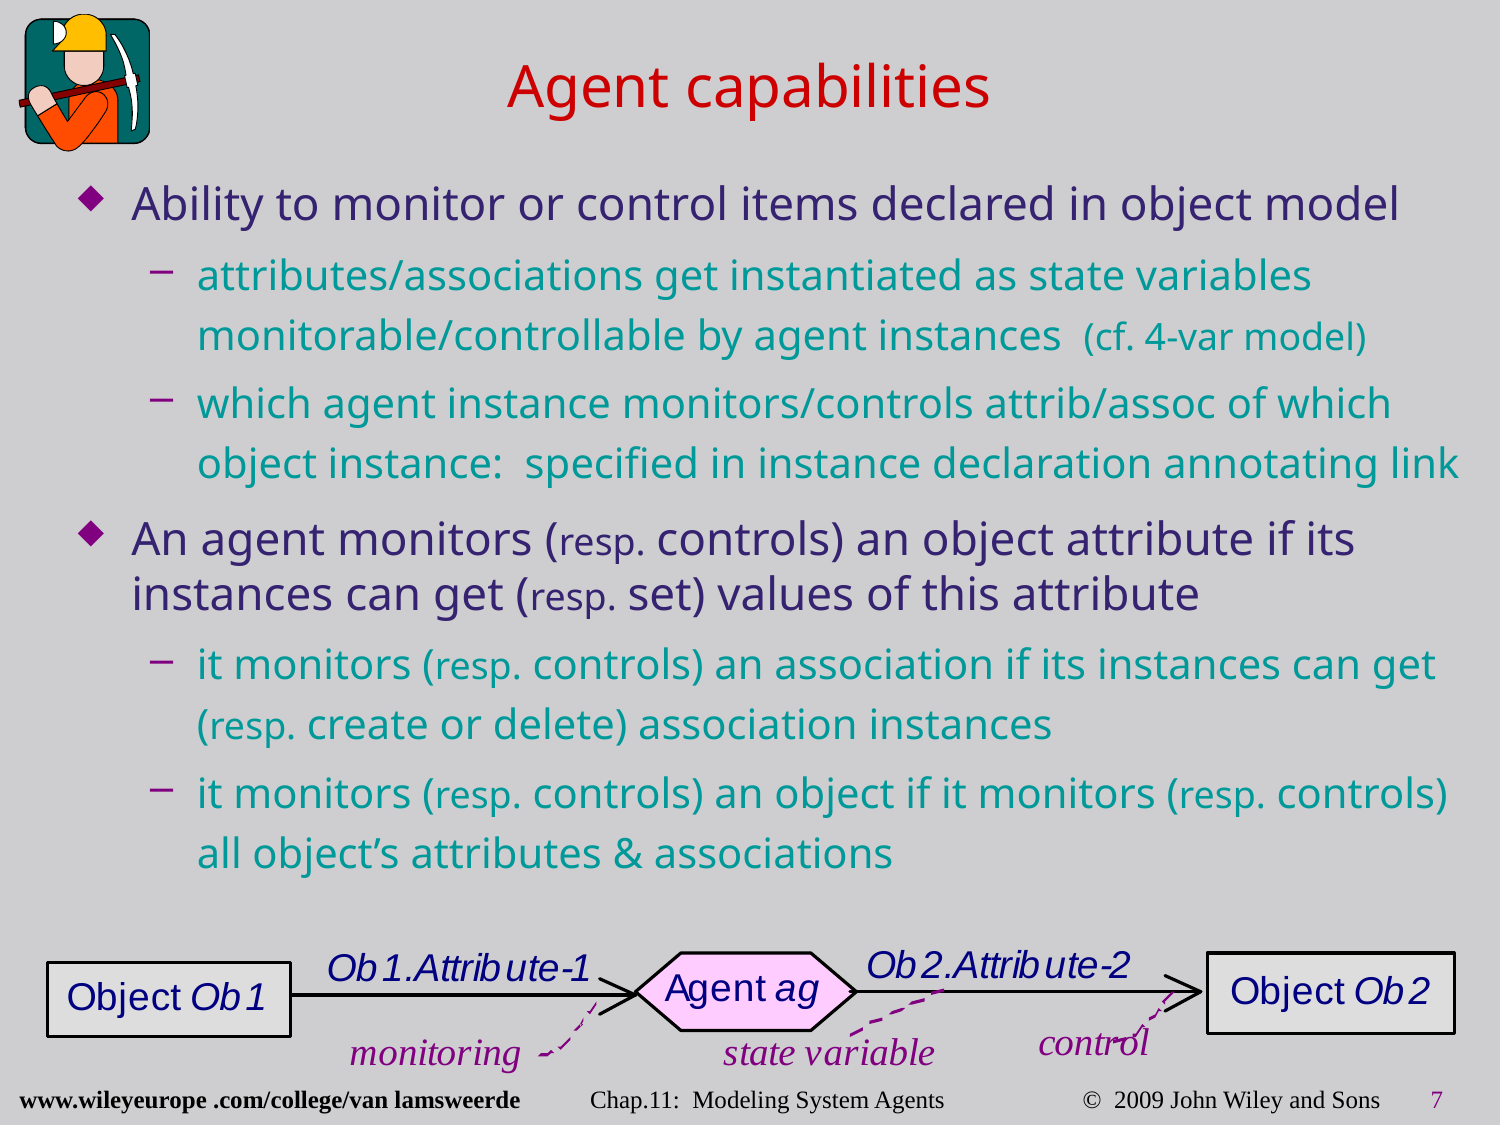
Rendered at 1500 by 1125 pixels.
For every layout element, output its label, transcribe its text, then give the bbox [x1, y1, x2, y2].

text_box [18, 13, 150, 156]
list Ability to monitor or control items declared in object model attributes/associations get instantiated as state variables monitorable/controllable by agent instances (cf. 4-var model) which agent instance monitors/controls attrib/assoc of which object instance: specified in instance declaration annotating link An agent monitors (resp. controls) an object attribute if its instances can get (resp. set) values of this attribute it monitors (resp. controls) an association if its instances can get (resp. create or delete) association instances it monitors (resp. controls) an object if it monitors (resp. controls) all object’s attributes & associations [48, 147, 1487, 910]
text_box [37, 926, 1481, 1089]
title Agent capabilities [155, 21, 1385, 147]
